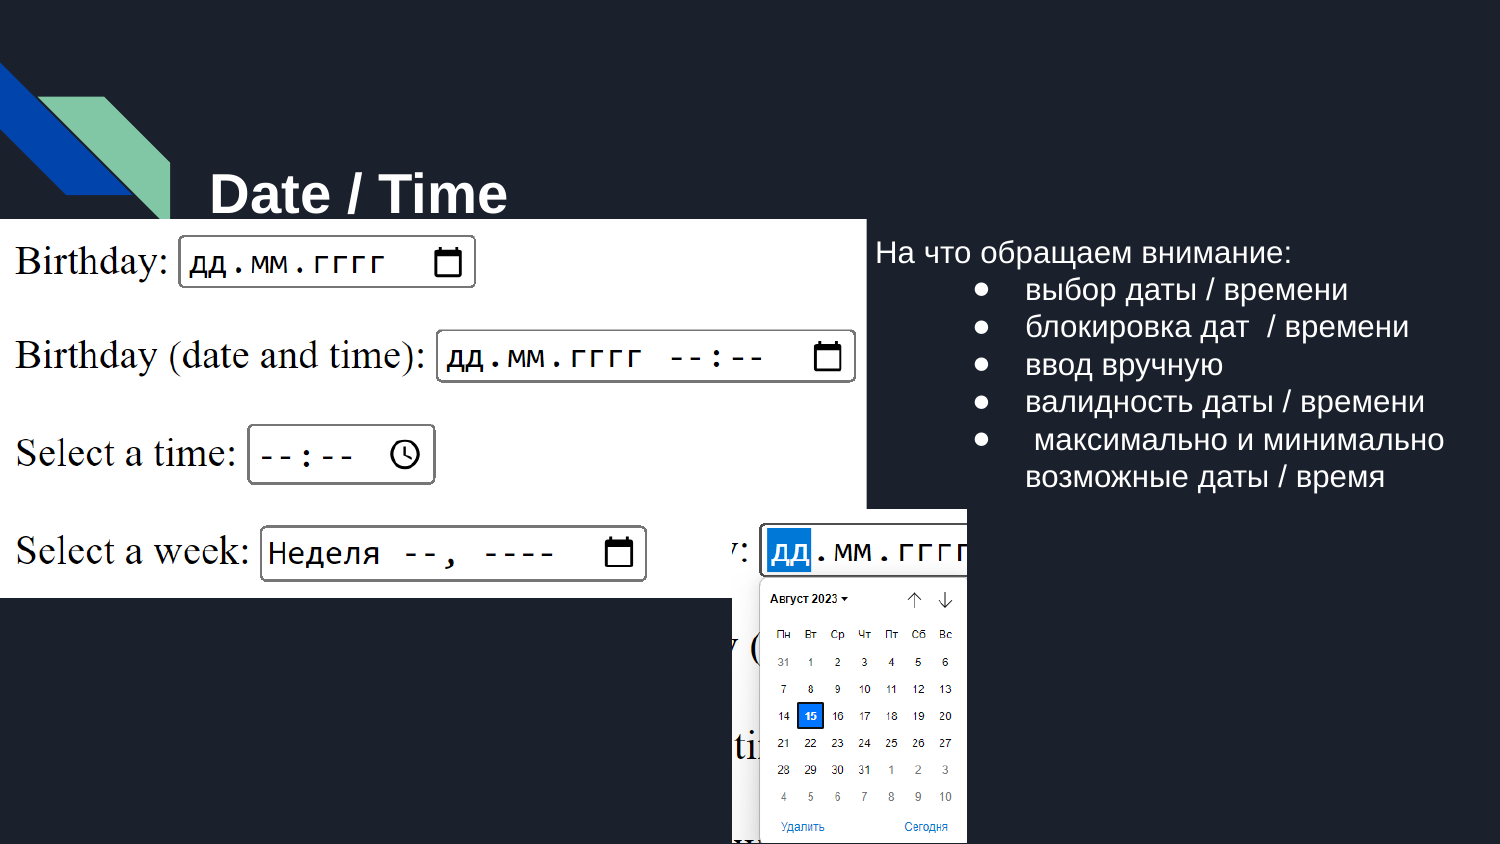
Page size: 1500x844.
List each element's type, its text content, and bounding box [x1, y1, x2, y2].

picture [0, 219, 968, 843]
text_box На что обращаем внимание: выбор даты / времени блокировка дат / времени ввод вручную валидность даты / времени максимально и минимально возможные даты / время [860, 216, 1500, 547]
text_box Date / Time [194, 101, 1386, 217]
